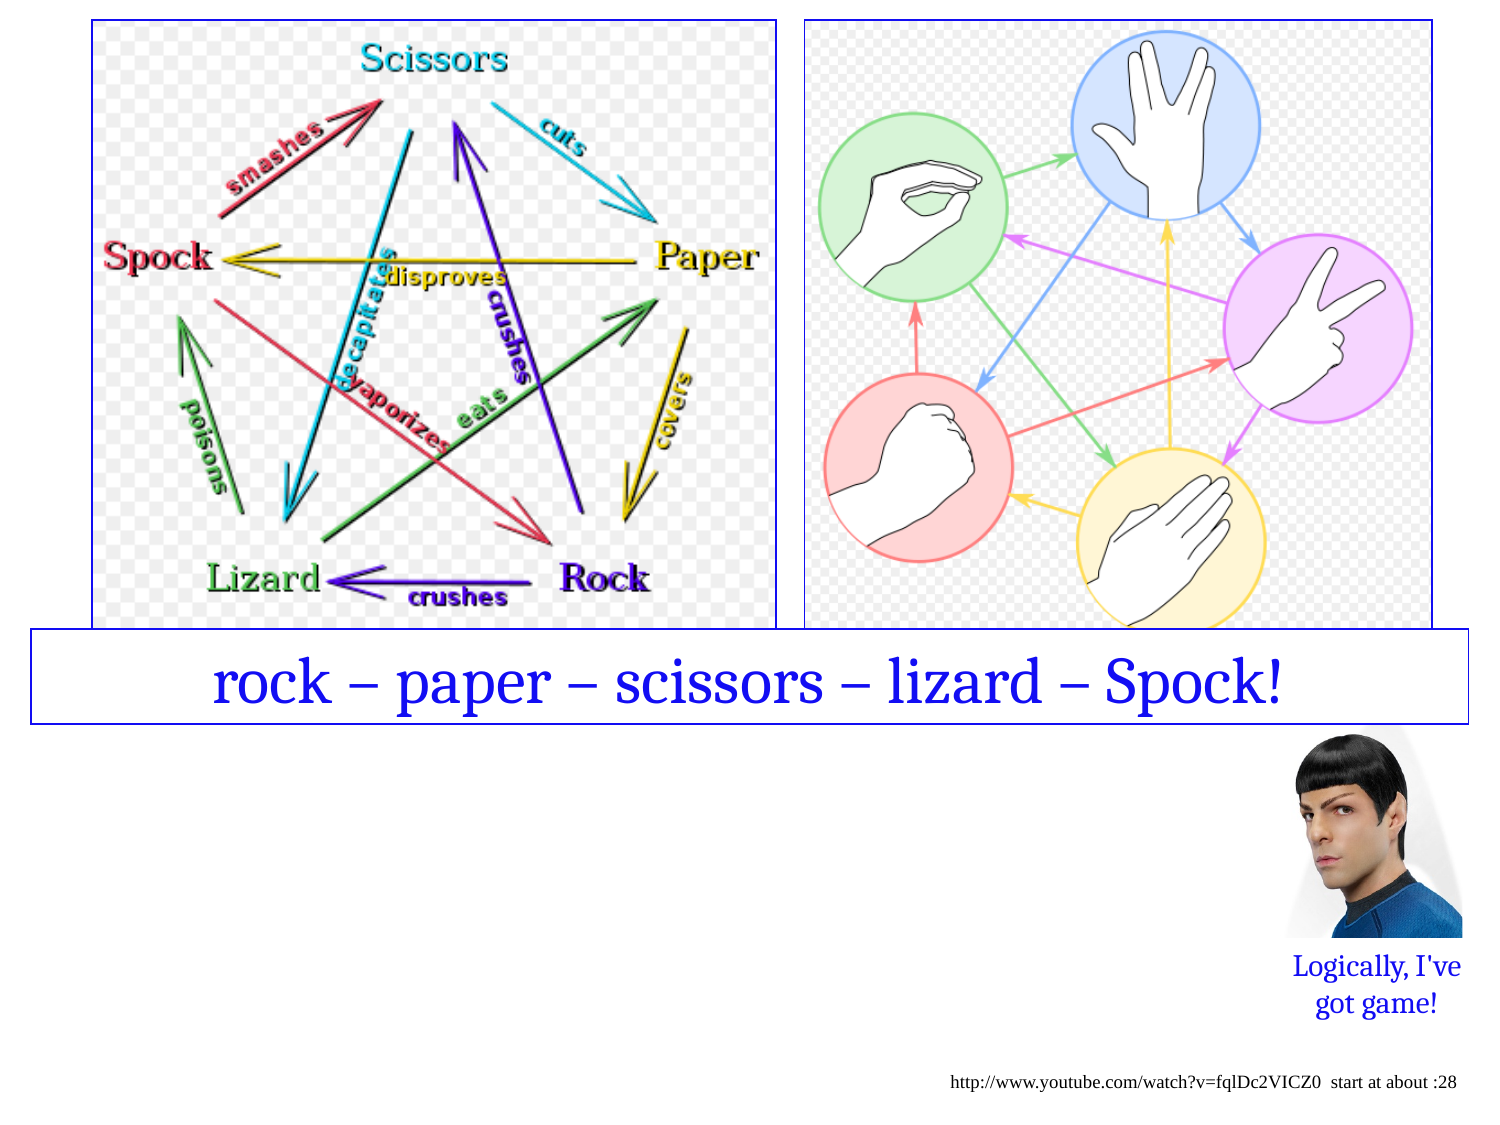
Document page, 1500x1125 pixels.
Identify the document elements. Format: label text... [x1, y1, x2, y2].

text_box rock – paper – scissors – lizard – Spock! [30, 629, 1469, 724]
text_box Logically, I've got game! [1256, 937, 1498, 1028]
picture [804, 20, 1432, 647]
picture [92, 20, 776, 647]
text_box http://www.youtube.com/watch?v=fqlDc2VICZ0 start at about :28 [396, 1062, 1472, 1100]
picture [1258, 721, 1463, 938]
